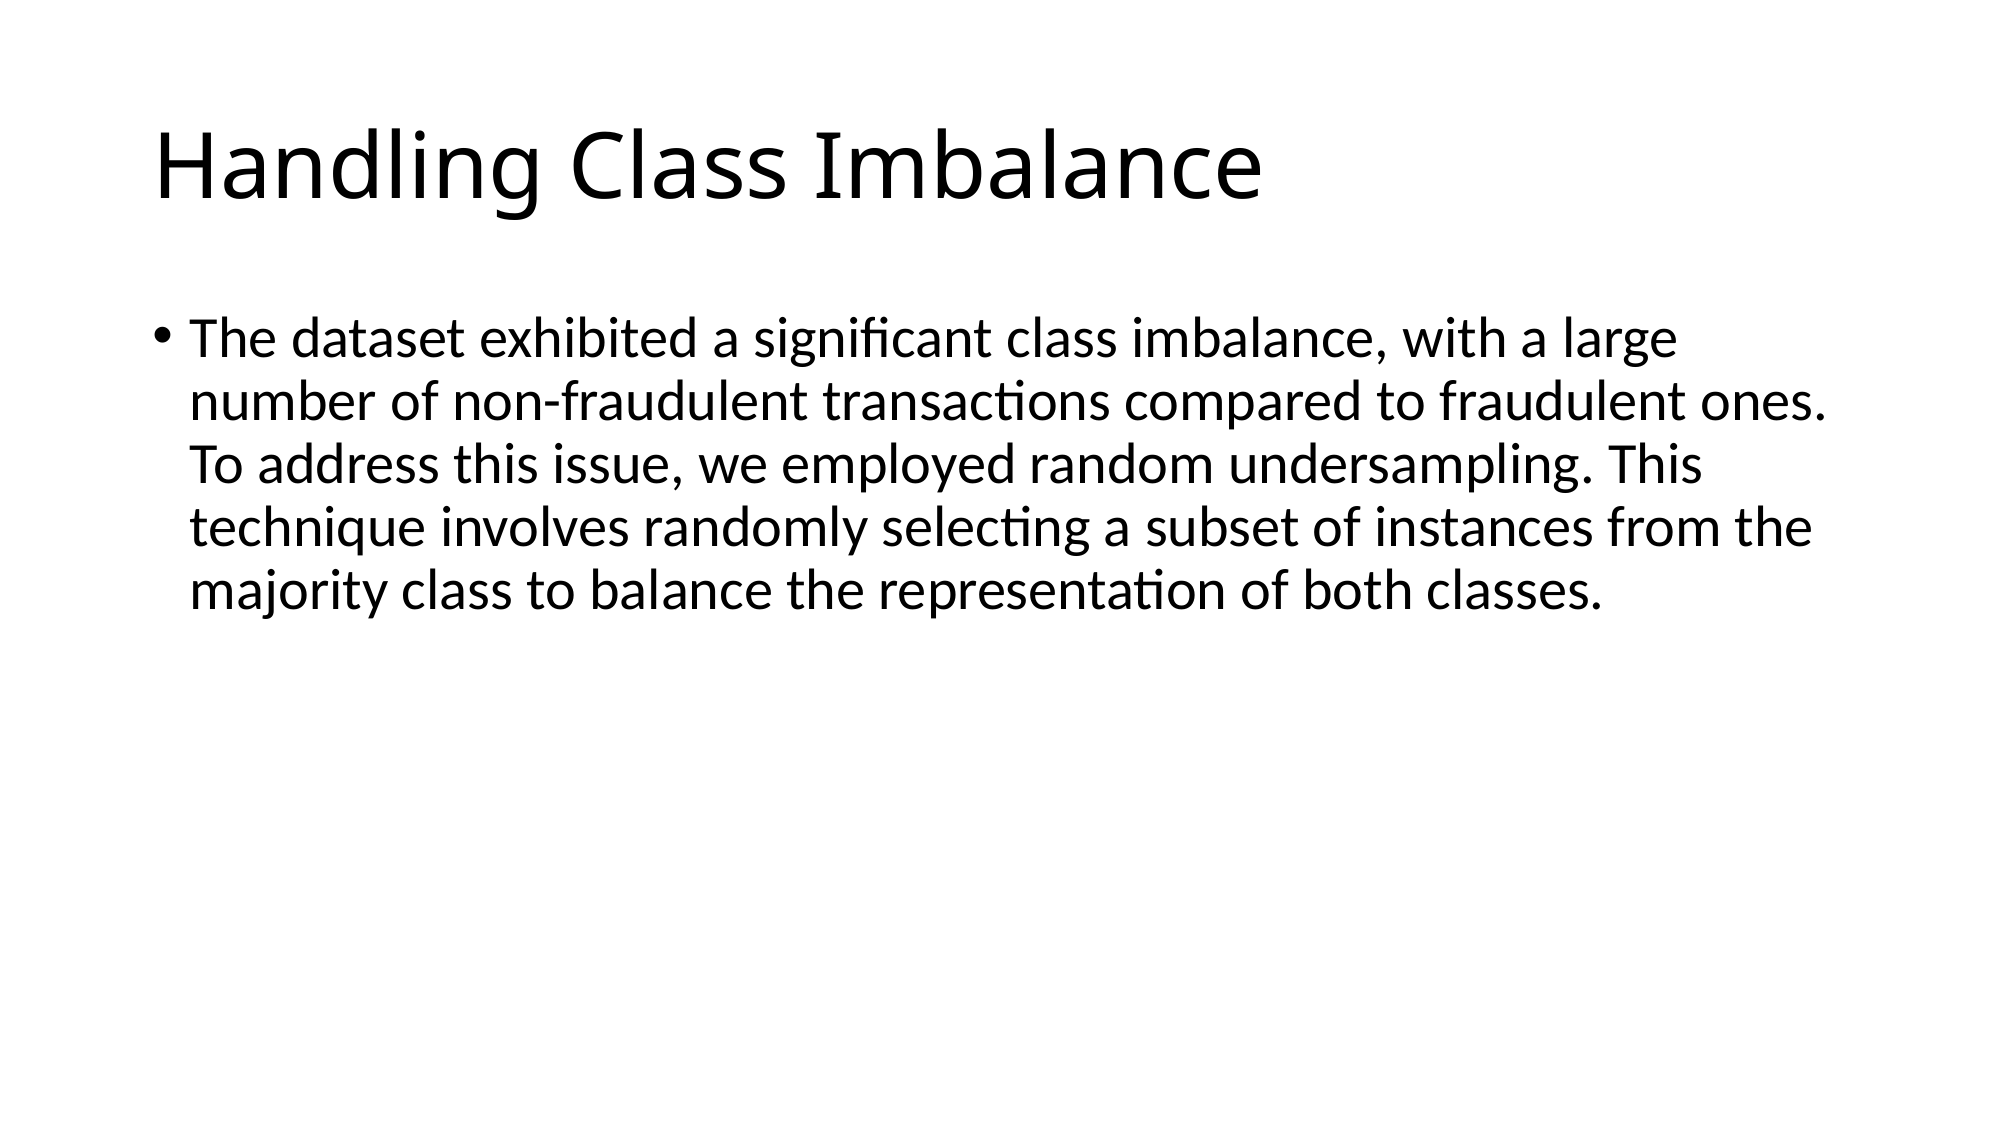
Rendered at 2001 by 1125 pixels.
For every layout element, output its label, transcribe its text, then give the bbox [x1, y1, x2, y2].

title Handling Class Imbalance [137, 59, 1863, 278]
list The dataset exhibited a significant class imbalance, with a large number of non-fraudulent transactions compared to fraudulent ones. To address this issue, we employed random undersampling. This technique involves randomly selecting a subset of instances from the majority class to balance the representation of both classes. [137, 299, 1863, 1014]
